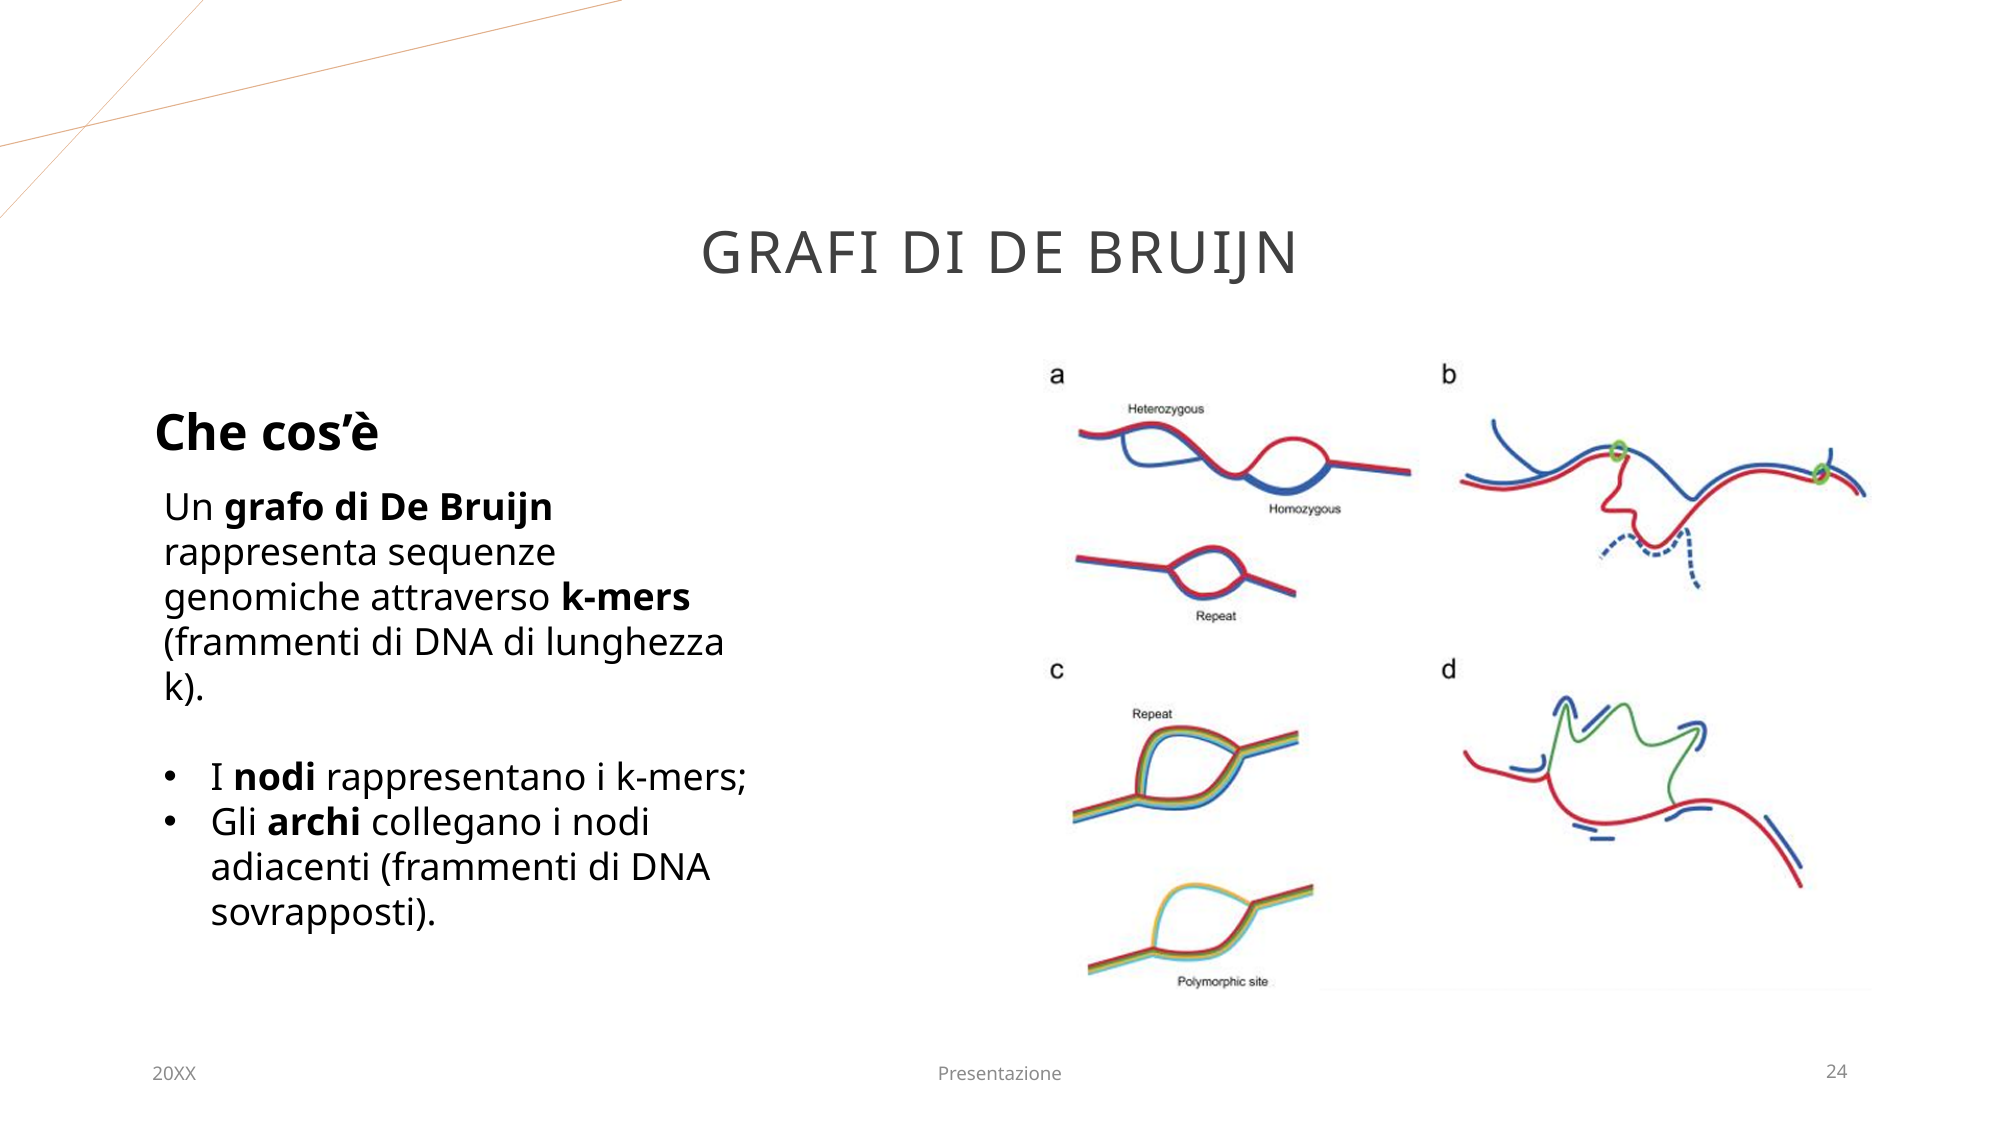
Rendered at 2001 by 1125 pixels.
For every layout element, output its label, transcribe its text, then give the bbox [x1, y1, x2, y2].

footer Presentazione [662, 1042, 1338, 1103]
title GRAFI DI DE BRUIJN [309, 146, 1691, 364]
picture [847, 327, 1978, 1004]
text_box Un grafo di De Bruijn rappresenta sequenze genomiche attraverso k-mers (frammenti di DNA di lunghezza k). I nodi rappresentano i k-mers; Gli archi collegano i nodi adiacenti (frammenti di DNA sovrapposti). [148, 475, 766, 941]
slide_number 20XX [137, 1042, 588, 1103]
slide_number 24 [1412, 1042, 1863, 1103]
text_box Che cos’è [139, 392, 395, 468]
